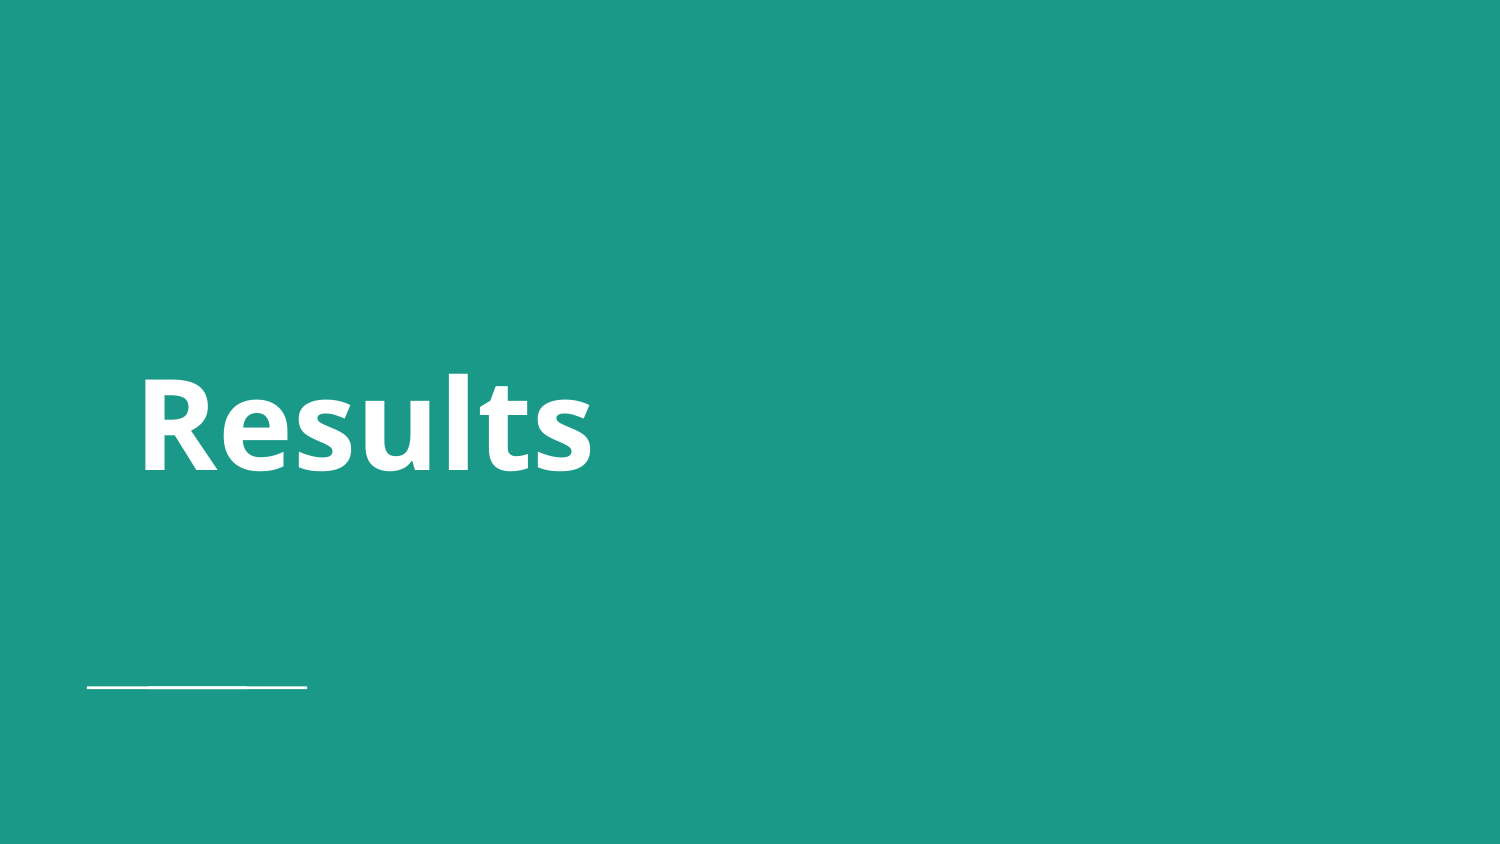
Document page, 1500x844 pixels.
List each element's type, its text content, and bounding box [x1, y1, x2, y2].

title Results [119, 320, 1381, 525]
